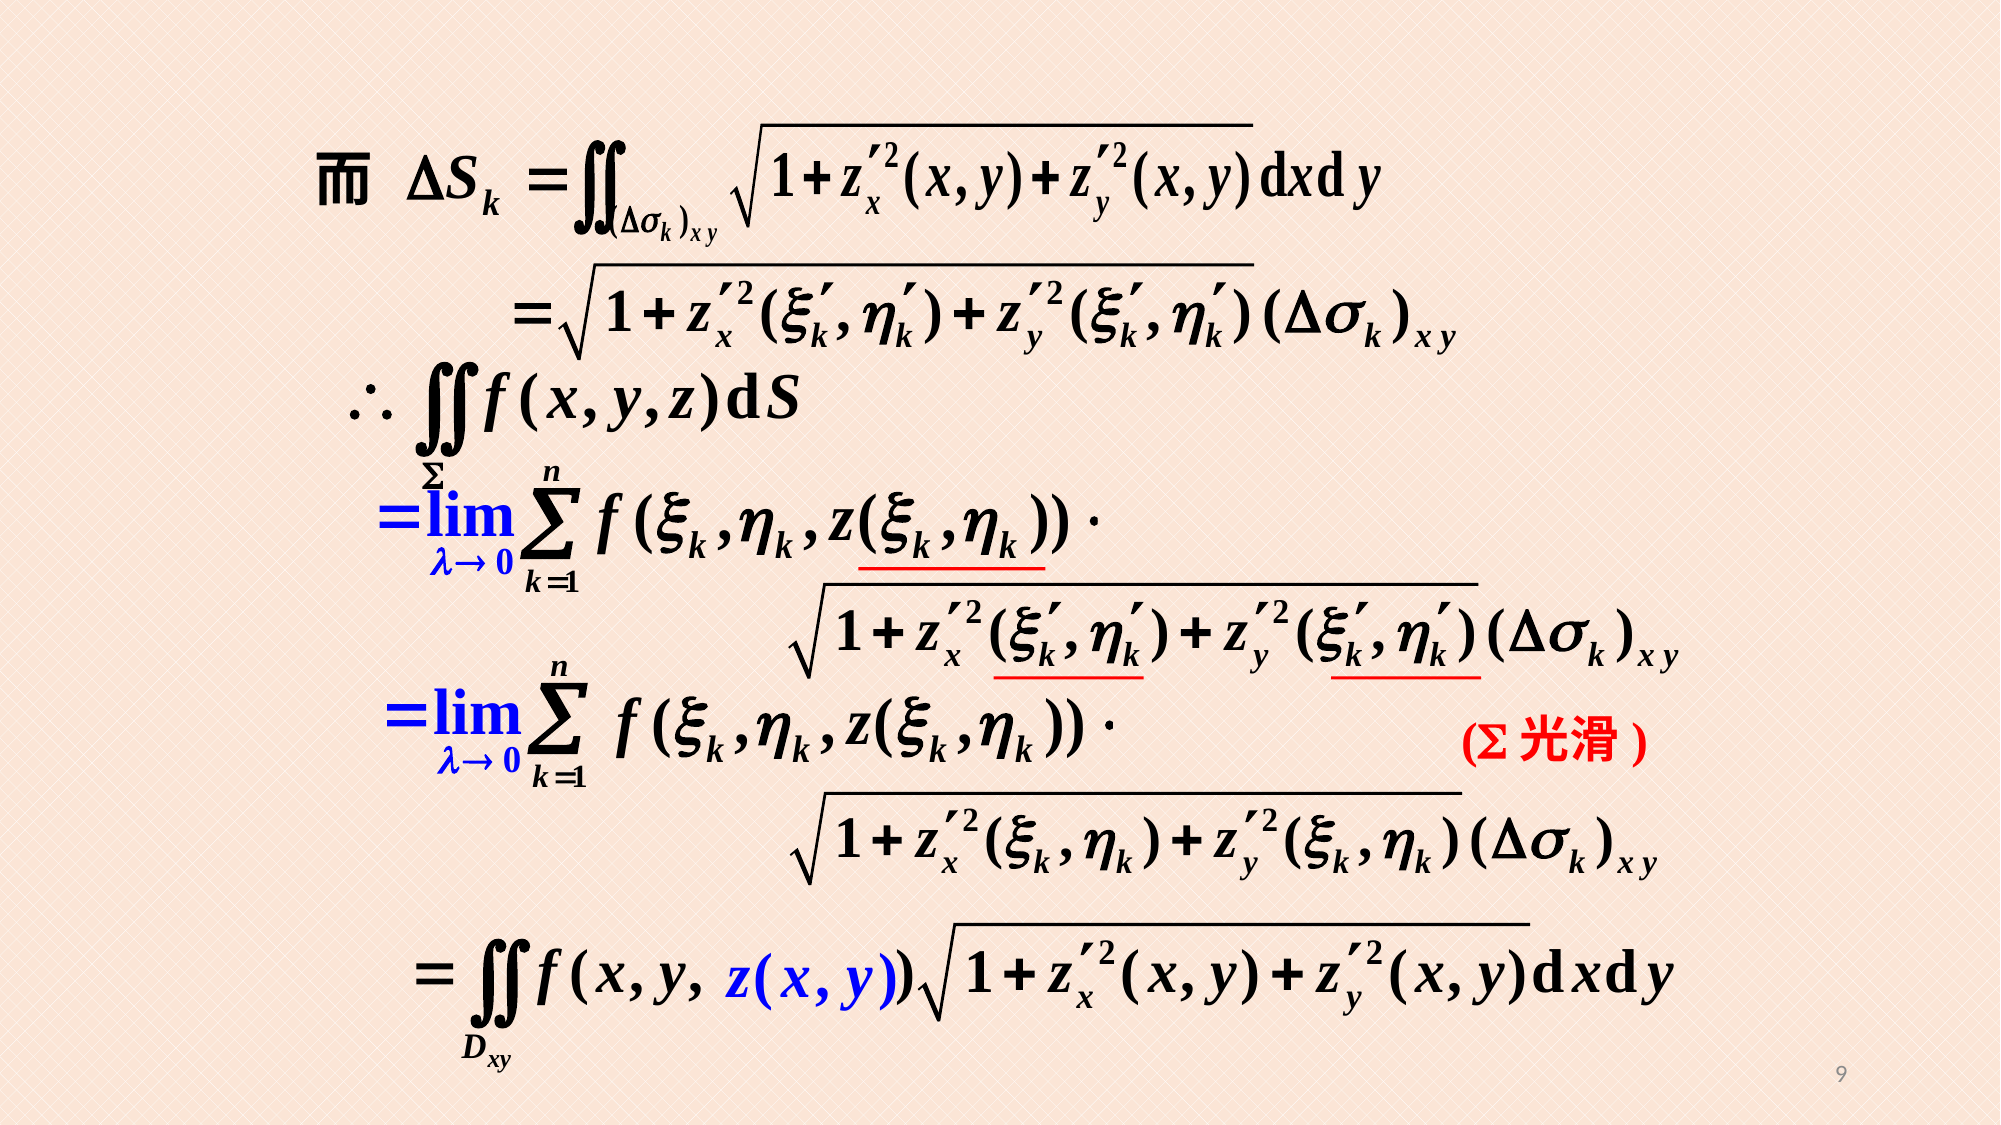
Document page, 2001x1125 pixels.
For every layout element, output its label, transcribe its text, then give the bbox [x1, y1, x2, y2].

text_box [780, 779, 1667, 897]
slide_number 9 [1412, 1042, 1863, 1103]
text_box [574, 473, 1098, 570]
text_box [512, 501, 623, 602]
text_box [396, 134, 558, 227]
text_box (光滑) [1446, 700, 1663, 776]
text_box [343, 336, 820, 501]
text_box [363, 501, 512, 588]
text_box 而 [299, 134, 388, 220]
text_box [500, 250, 1468, 372]
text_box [593, 677, 1113, 774]
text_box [371, 669, 520, 786]
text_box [558, 109, 1390, 250]
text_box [716, 938, 904, 1020]
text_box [402, 909, 1689, 1086]
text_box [520, 641, 630, 797]
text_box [778, 569, 1689, 691]
